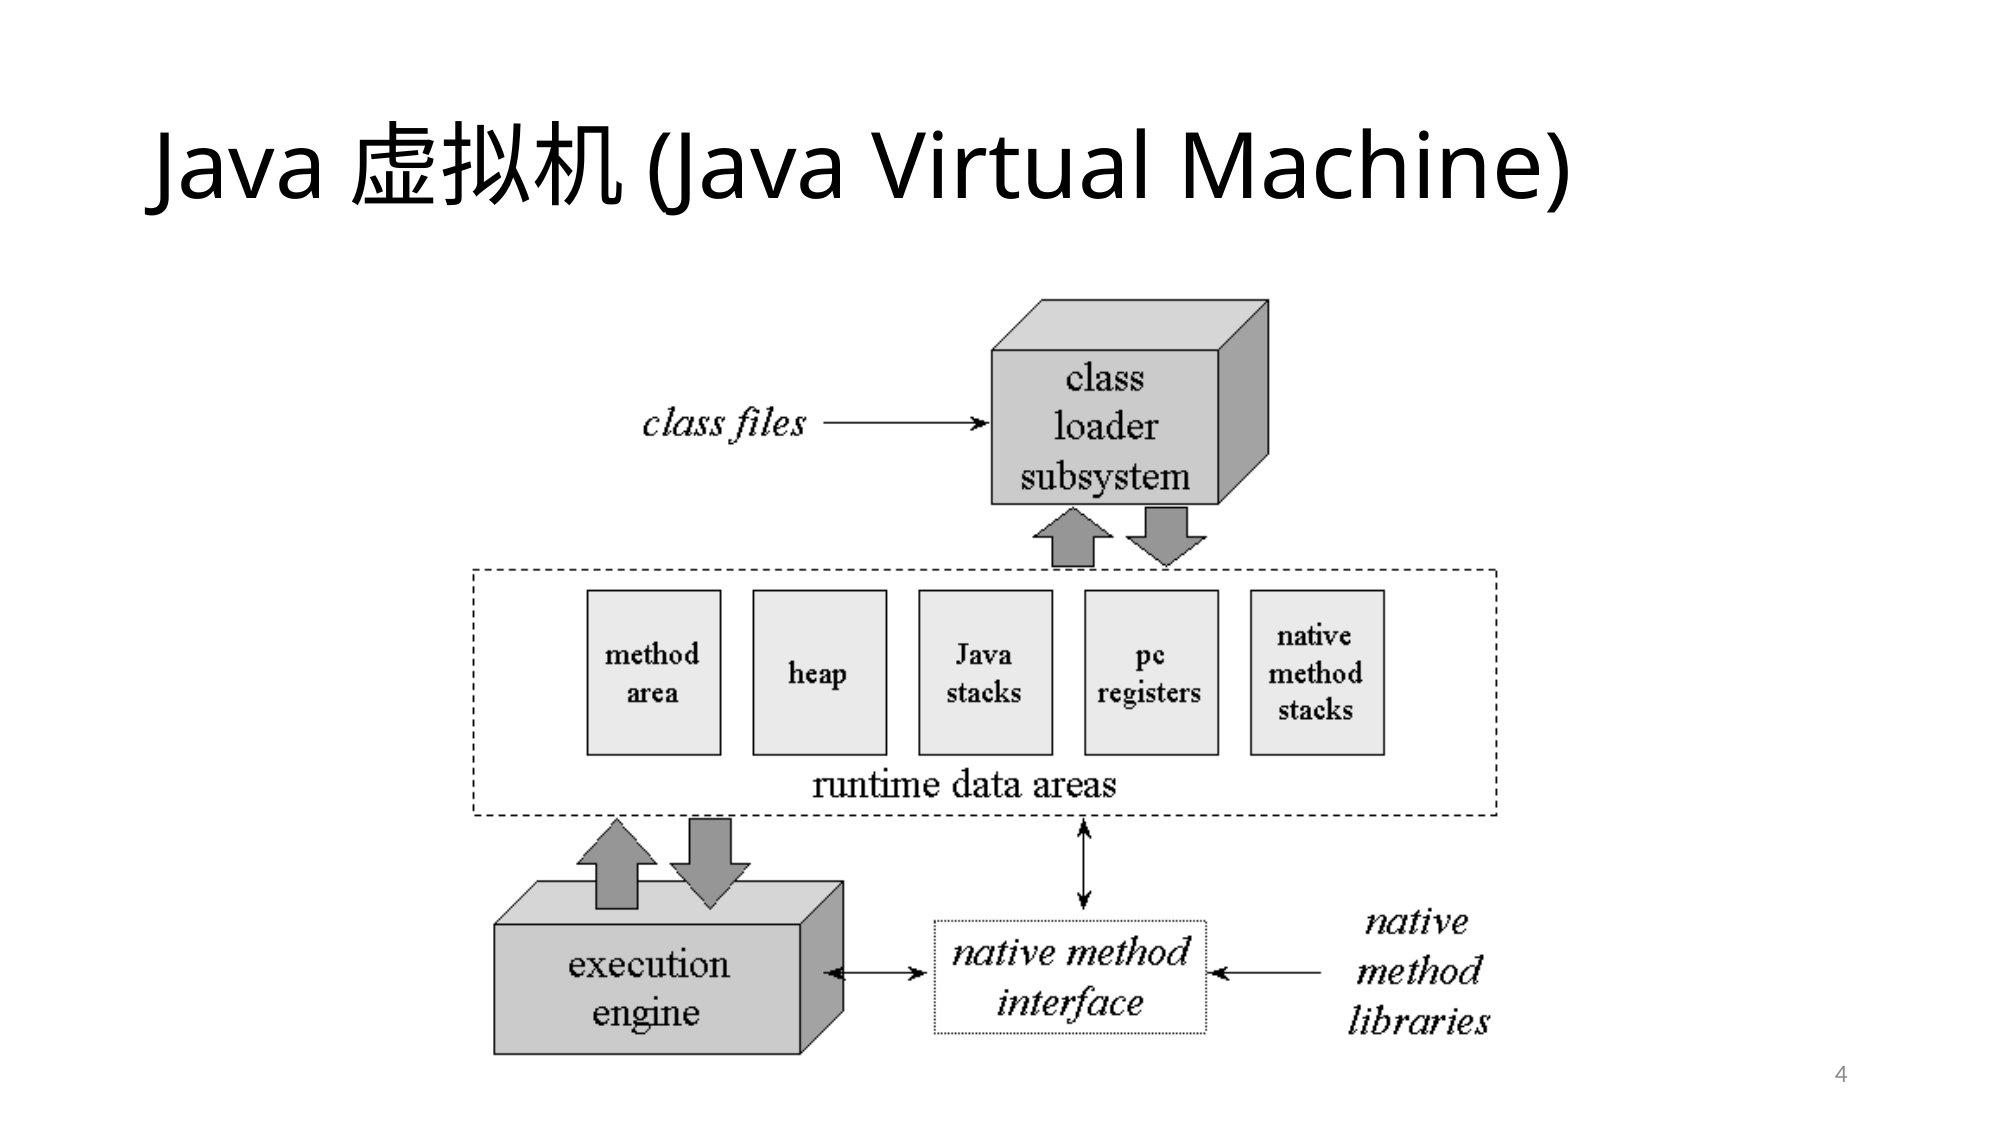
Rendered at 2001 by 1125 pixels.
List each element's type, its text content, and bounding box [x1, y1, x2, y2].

picture [377, 277, 1622, 1084]
slide_number 4 [1412, 1042, 1863, 1103]
title Java虚拟机(Java Virtual Machine) [137, 59, 1863, 278]
